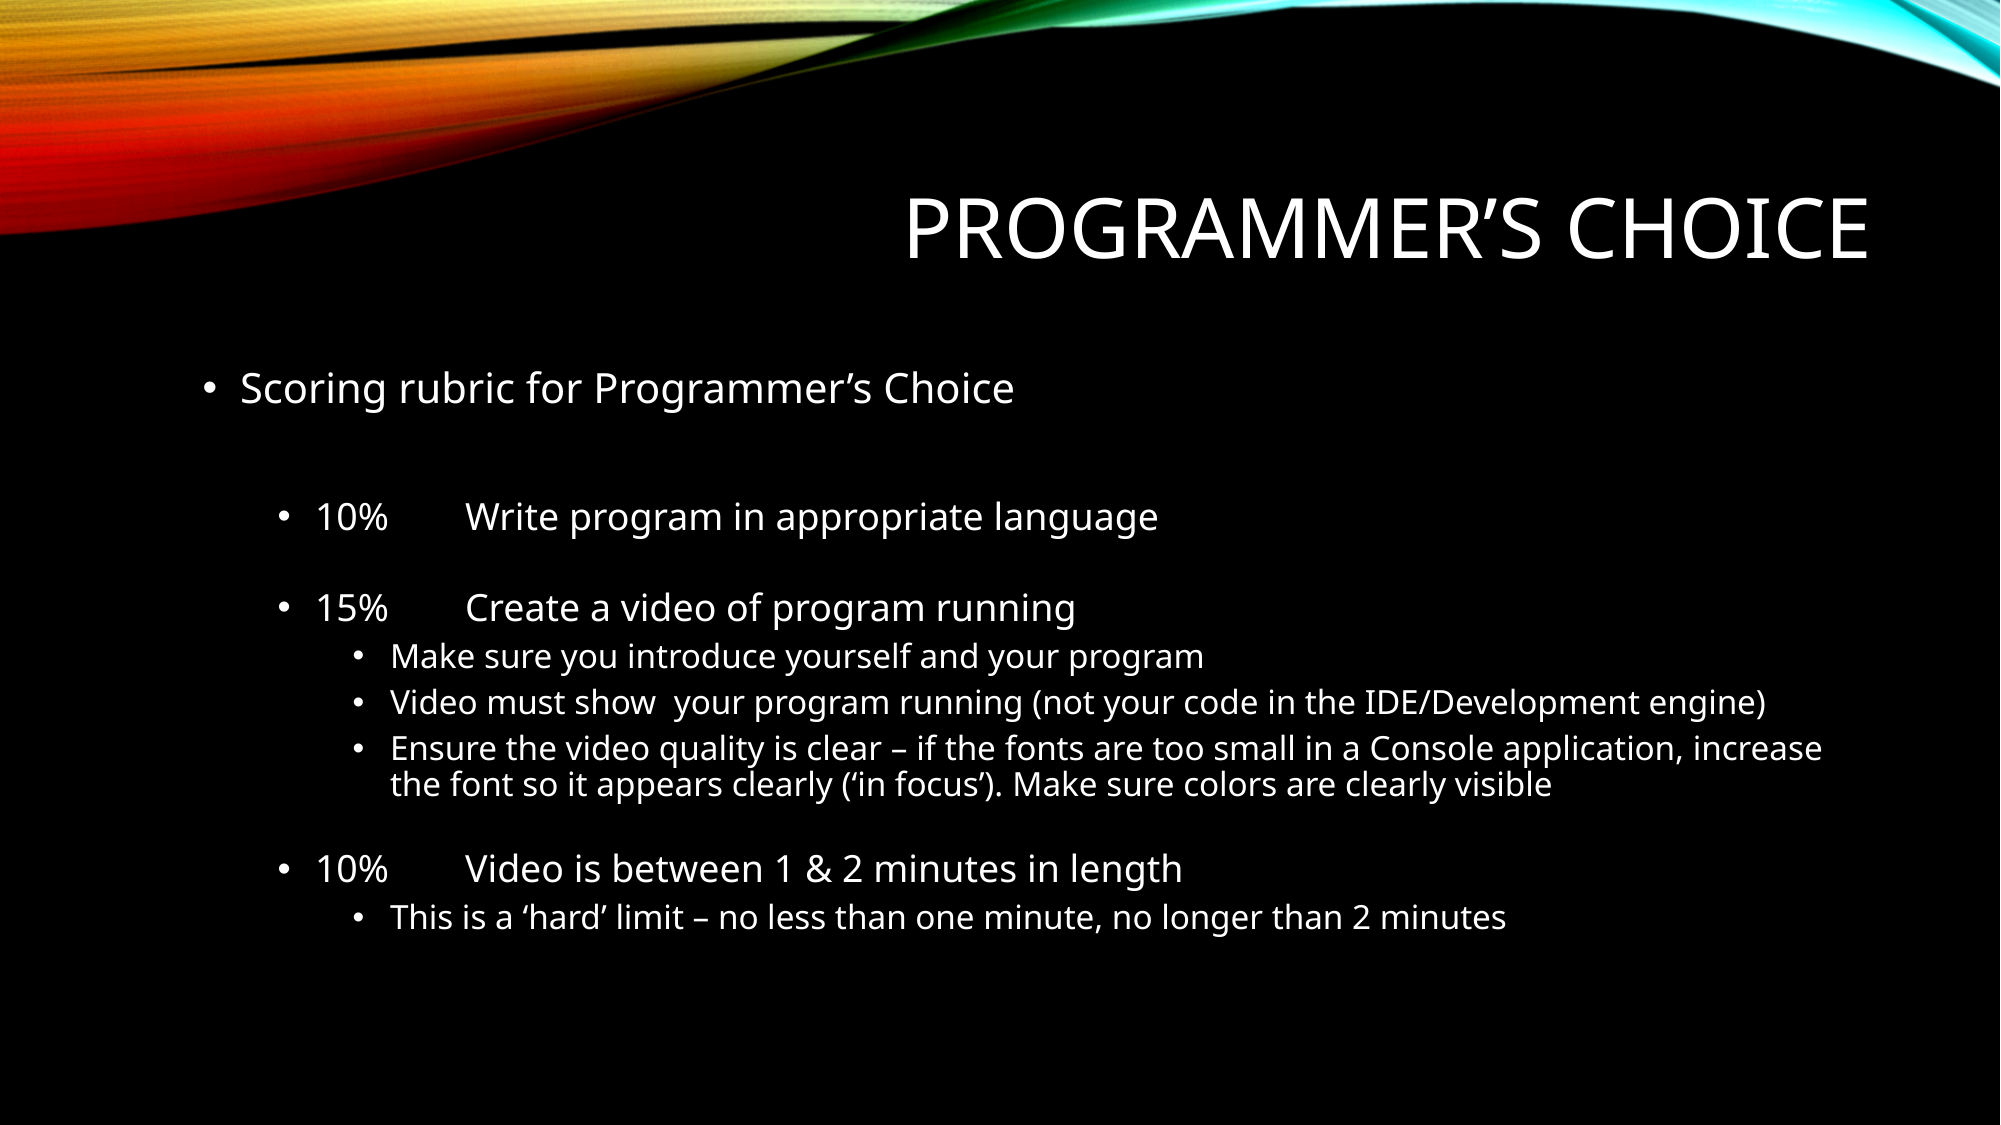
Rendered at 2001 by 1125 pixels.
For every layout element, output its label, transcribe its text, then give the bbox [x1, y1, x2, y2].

list Scoring rubric for Programmer’s Choice 10% Write program in appropriate language 15% Create a video of program running Make sure you introduce yourself and your program Video must show your program running (not your code in the IDE/Development engine) Ensure the video quality is clear – if the fonts are too small in a Console application, increase the font so it appears clearly (‘in focus’). Make sure colors are clearly visible 10% Video is between 1 & 2 minutes in length This is a ‘hard’ limit – no less than one minute, no longer than 2 minutes [112, 360, 1888, 1021]
picture [0, 0, 2000, 237]
title Programmer’s choice [474, 125, 1888, 338]
